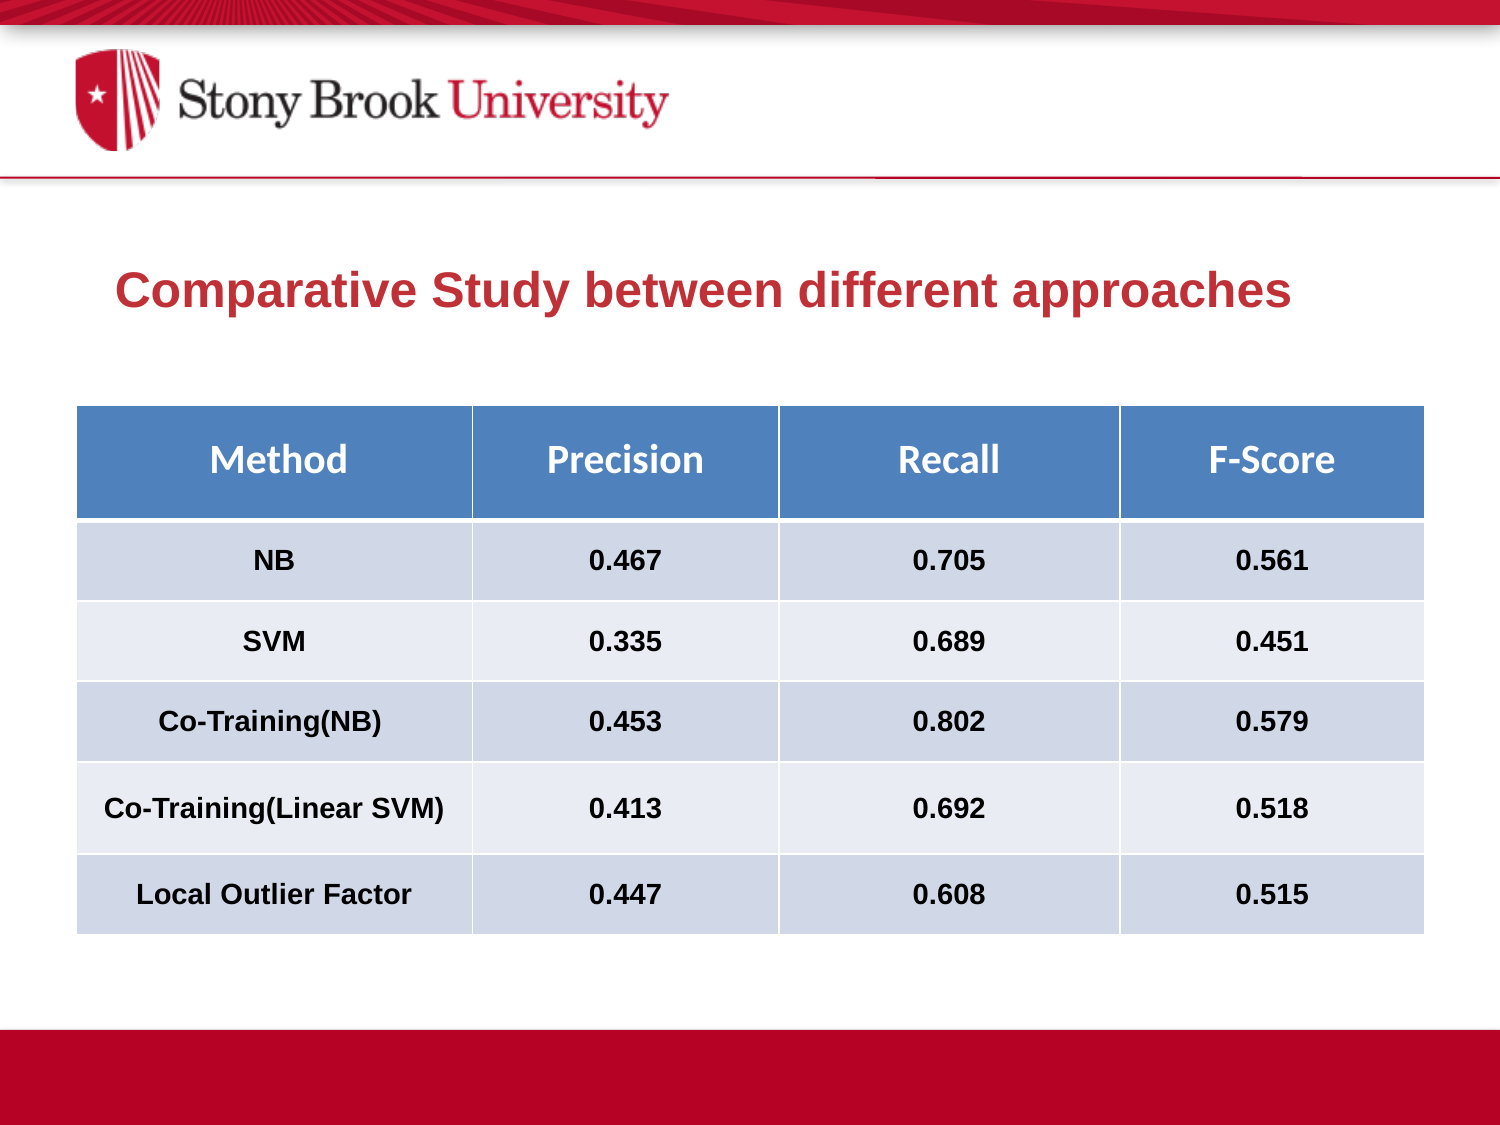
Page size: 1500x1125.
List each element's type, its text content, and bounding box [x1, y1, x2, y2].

table_cell 0.692 [780, 763, 1119, 853]
table_cell 0.451 [1121, 602, 1424, 680]
table_header Recall [780, 406, 1119, 518]
table_cell Co-Training(Linear SVM) [77, 763, 472, 853]
table_cell 0.705 [780, 523, 1119, 600]
table_cell NB [77, 523, 472, 600]
table_cell 0.467 [473, 523, 778, 600]
table_cell Co-Training(NB) [77, 682, 472, 761]
table_cell 0.802 [780, 682, 1119, 761]
table_cell 0.447 [473, 855, 778, 934]
text_box Comparative Study between different approaches [99, 249, 1425, 325]
table_cell 0.335 [473, 602, 778, 680]
table_cell 0.579 [1121, 682, 1424, 761]
table_cell Local Outlier Factor [77, 855, 472, 934]
table_header Precision [473, 406, 778, 518]
table_cell 0.561 [1121, 523, 1424, 600]
table_header F-Score [1121, 406, 1424, 518]
table_cell 0.515 [1121, 855, 1424, 934]
picture [0, 0, 1500, 25]
table_cell 0.608 [780, 855, 1119, 934]
table_header Method [77, 406, 472, 518]
table_cell 0.518 [1121, 763, 1424, 853]
table_cell 0.453 [473, 682, 778, 761]
table_cell SVM [77, 602, 472, 680]
table_cell 0.689 [780, 602, 1119, 680]
table_cell 0.413 [473, 763, 778, 853]
